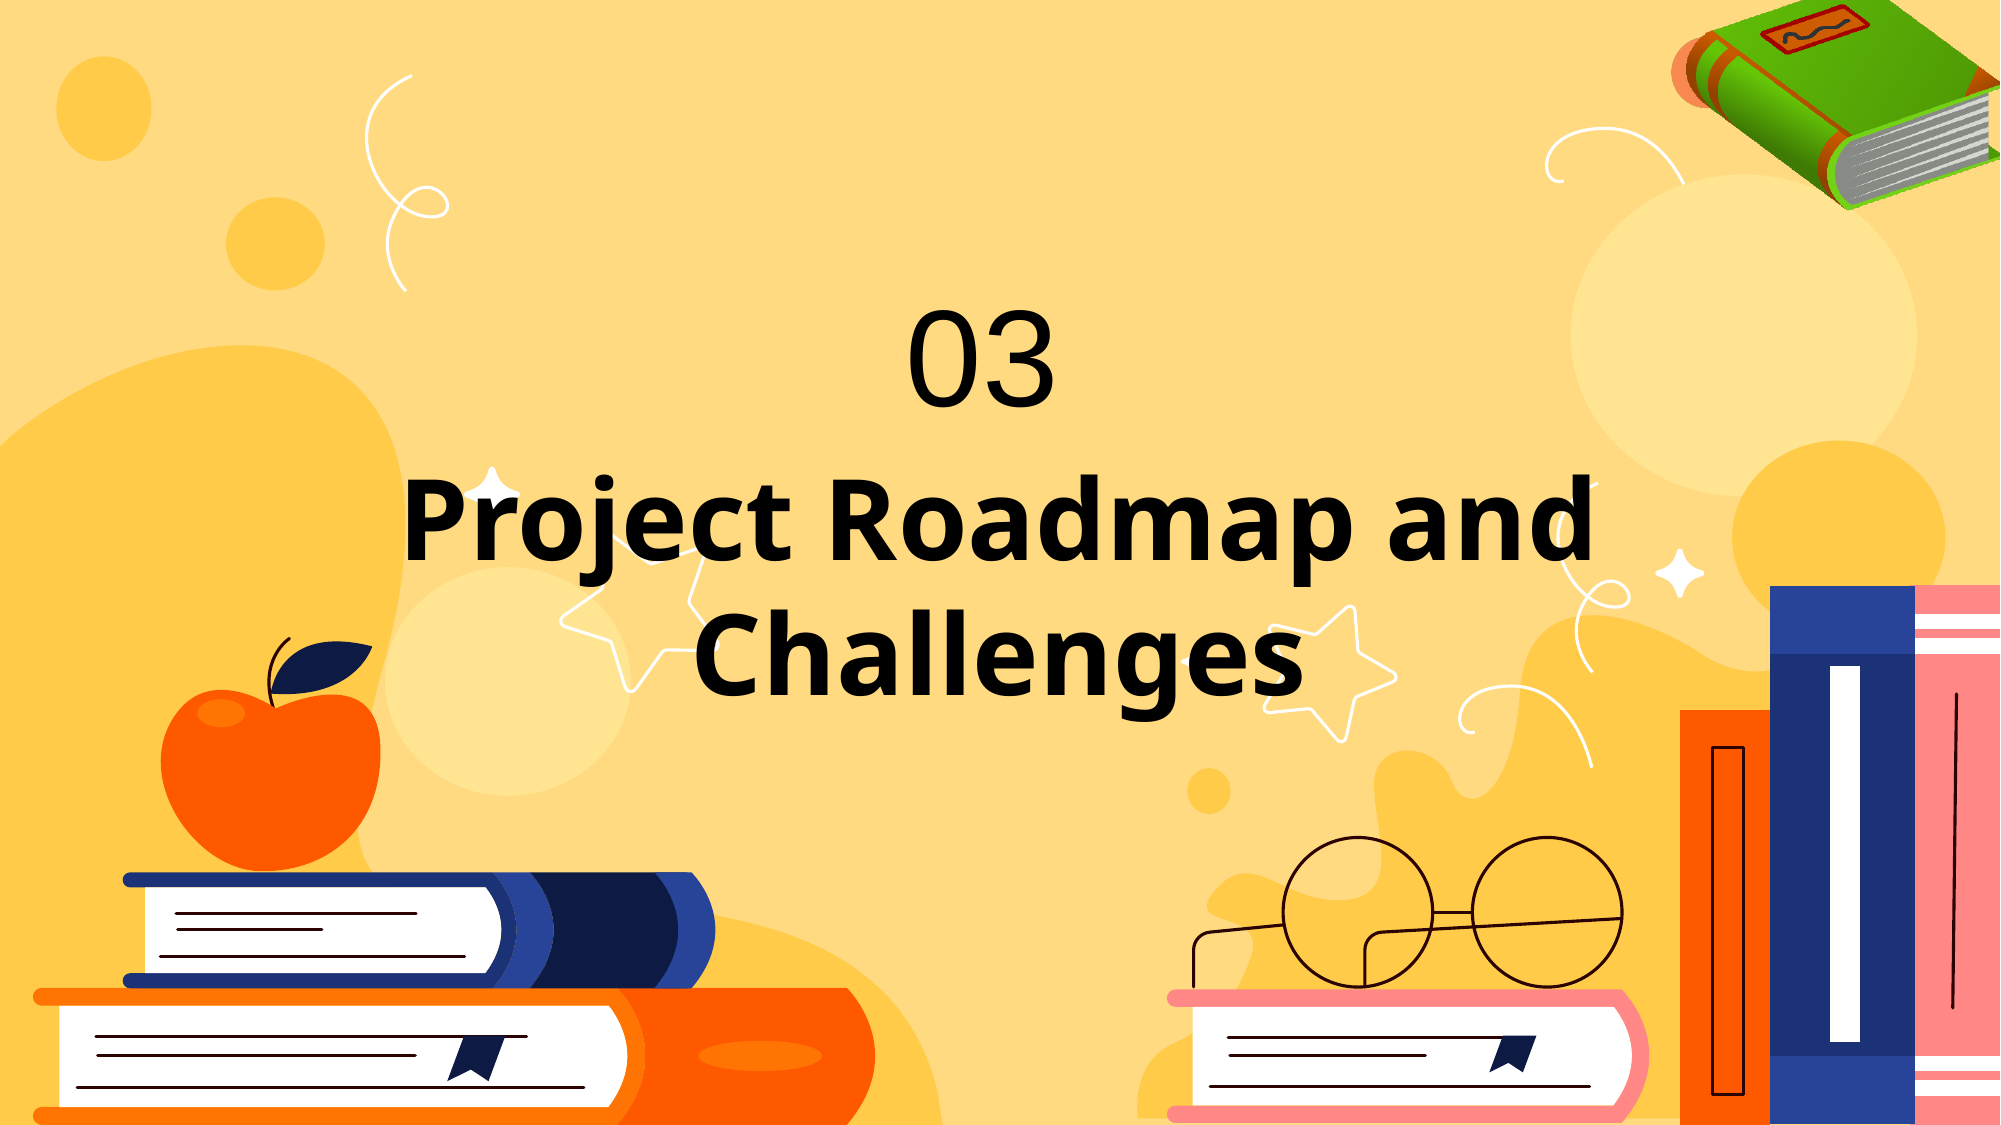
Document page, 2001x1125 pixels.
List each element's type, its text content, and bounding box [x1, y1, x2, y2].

text_box 03 [890, 260, 1109, 441]
title Project Roadmap and Challenges [108, 440, 1890, 726]
picture [1666, 0, 2000, 218]
